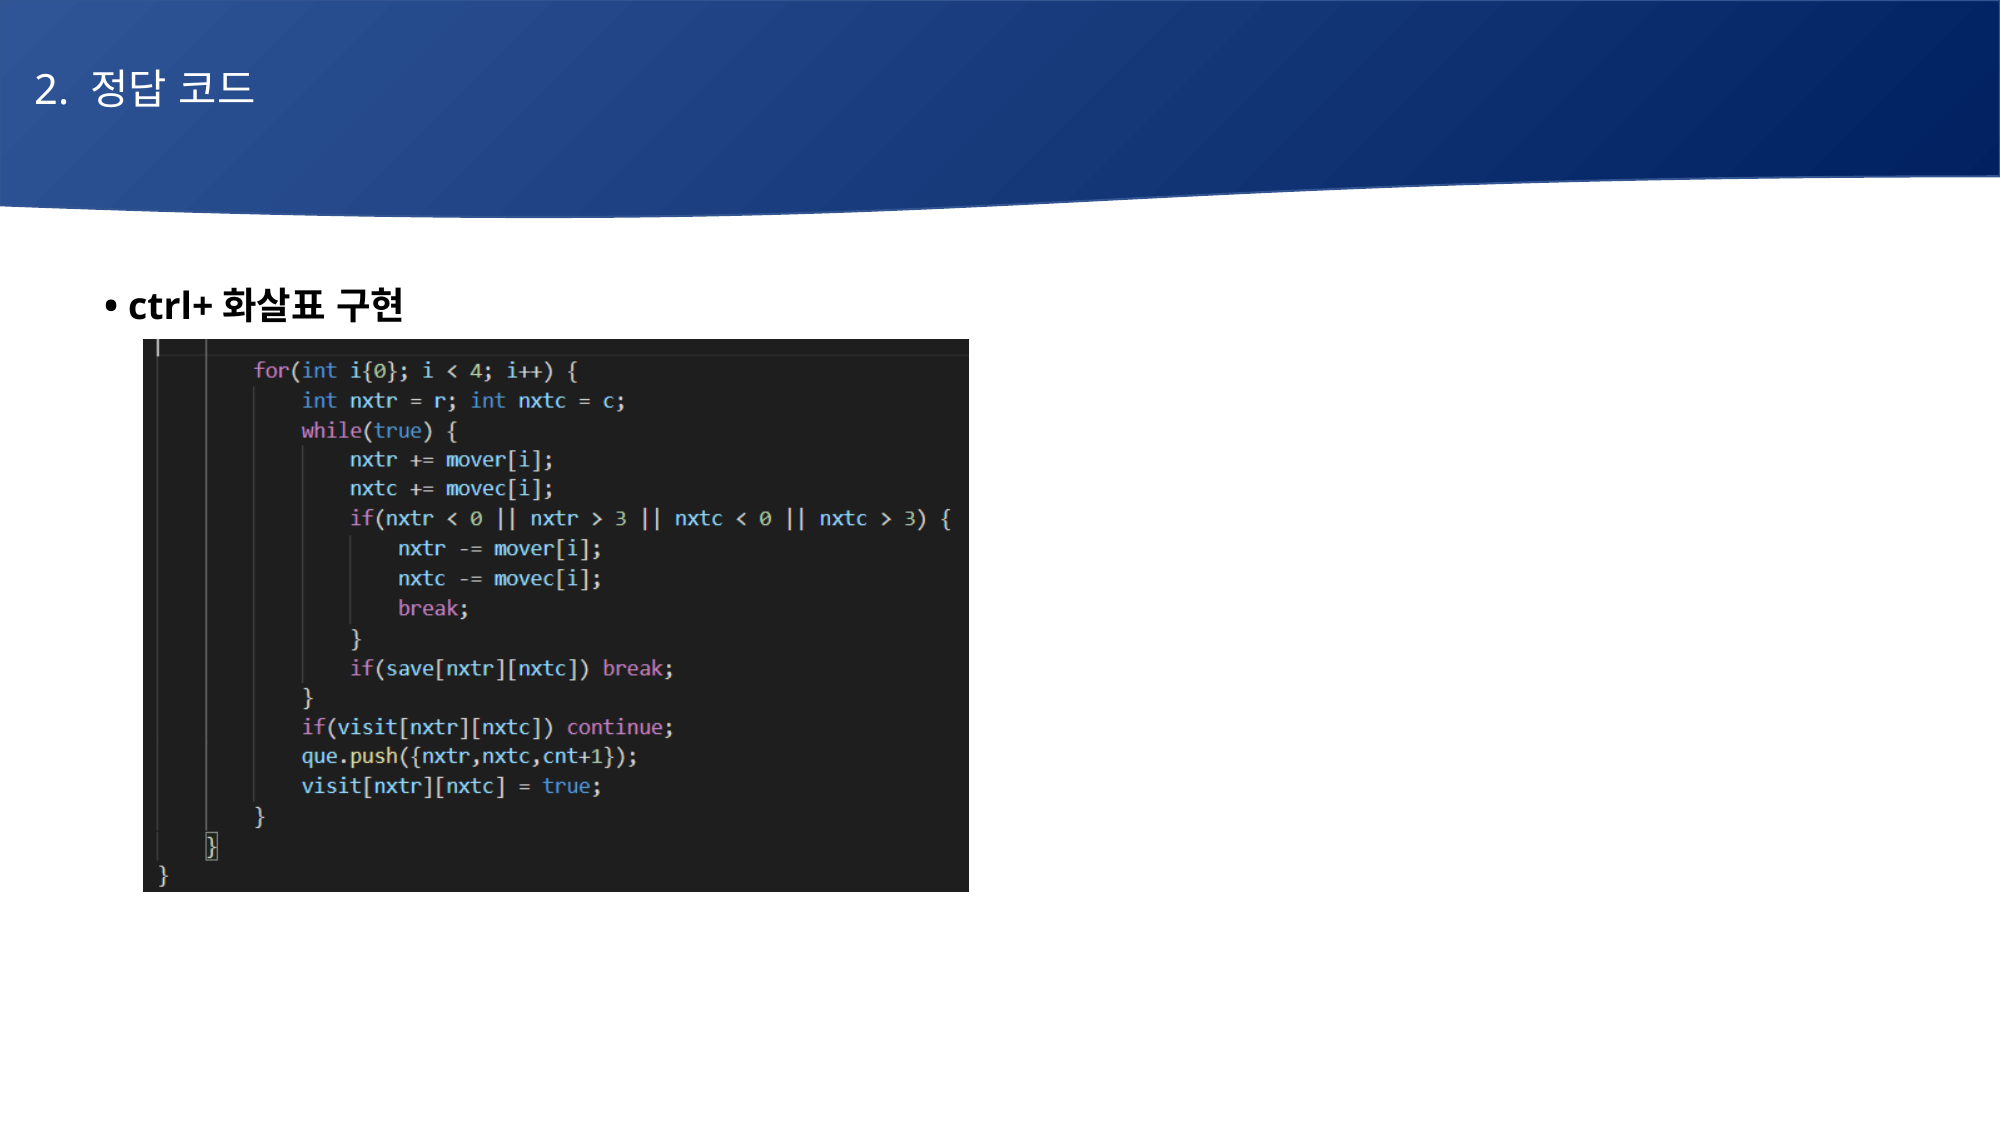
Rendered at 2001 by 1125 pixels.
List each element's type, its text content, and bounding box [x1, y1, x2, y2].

text_box • ctrl+화살표 구현 [70, 271, 2000, 788]
picture [143, 339, 969, 892]
text_box 2. 정답 코드 [0, 0, 2000, 219]
